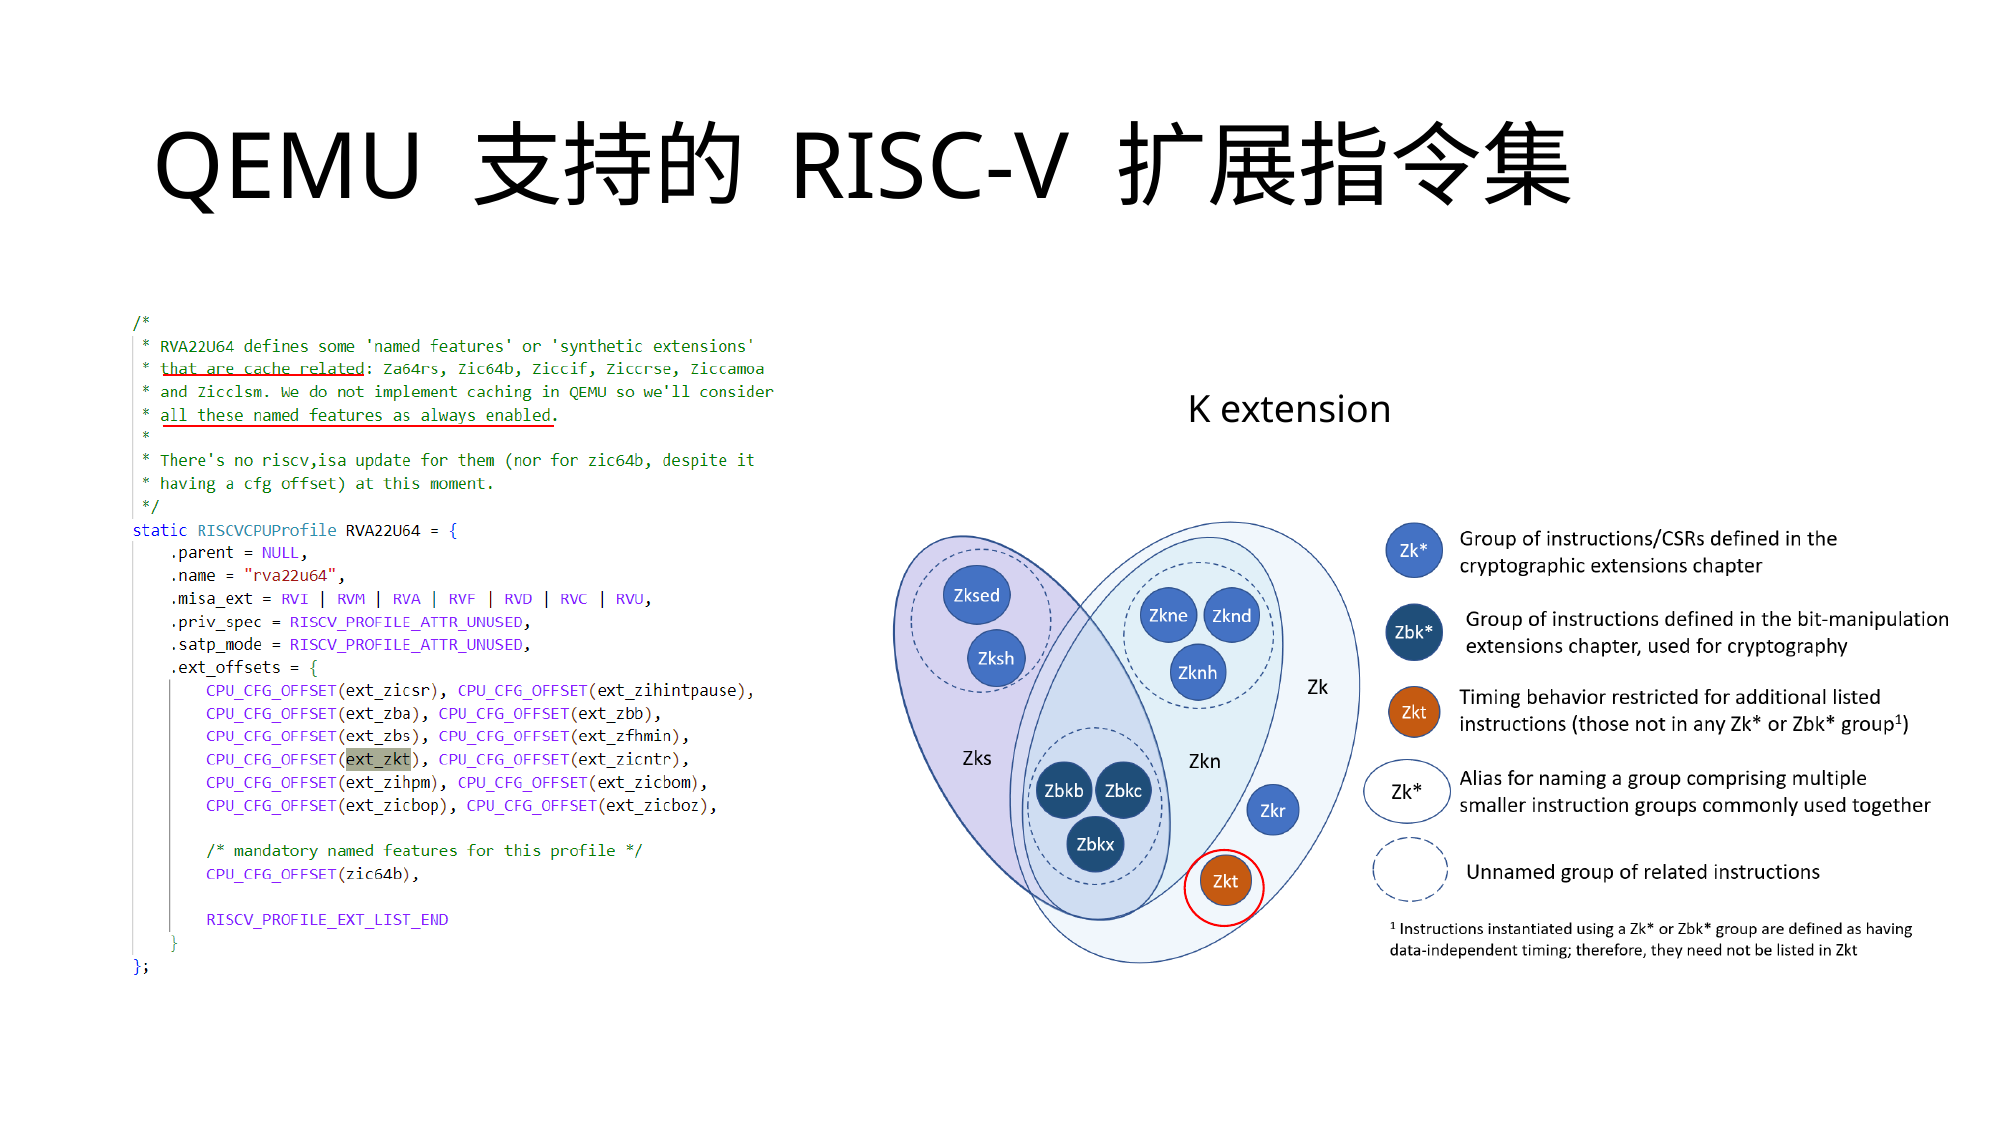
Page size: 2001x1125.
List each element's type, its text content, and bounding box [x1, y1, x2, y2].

text_box K extension [1172, 377, 1442, 438]
picture [116, 310, 780, 992]
title QEMU 支持的 RISC-V 扩展指令集 [137, 59, 1863, 278]
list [803, 505, 2000, 1085]
